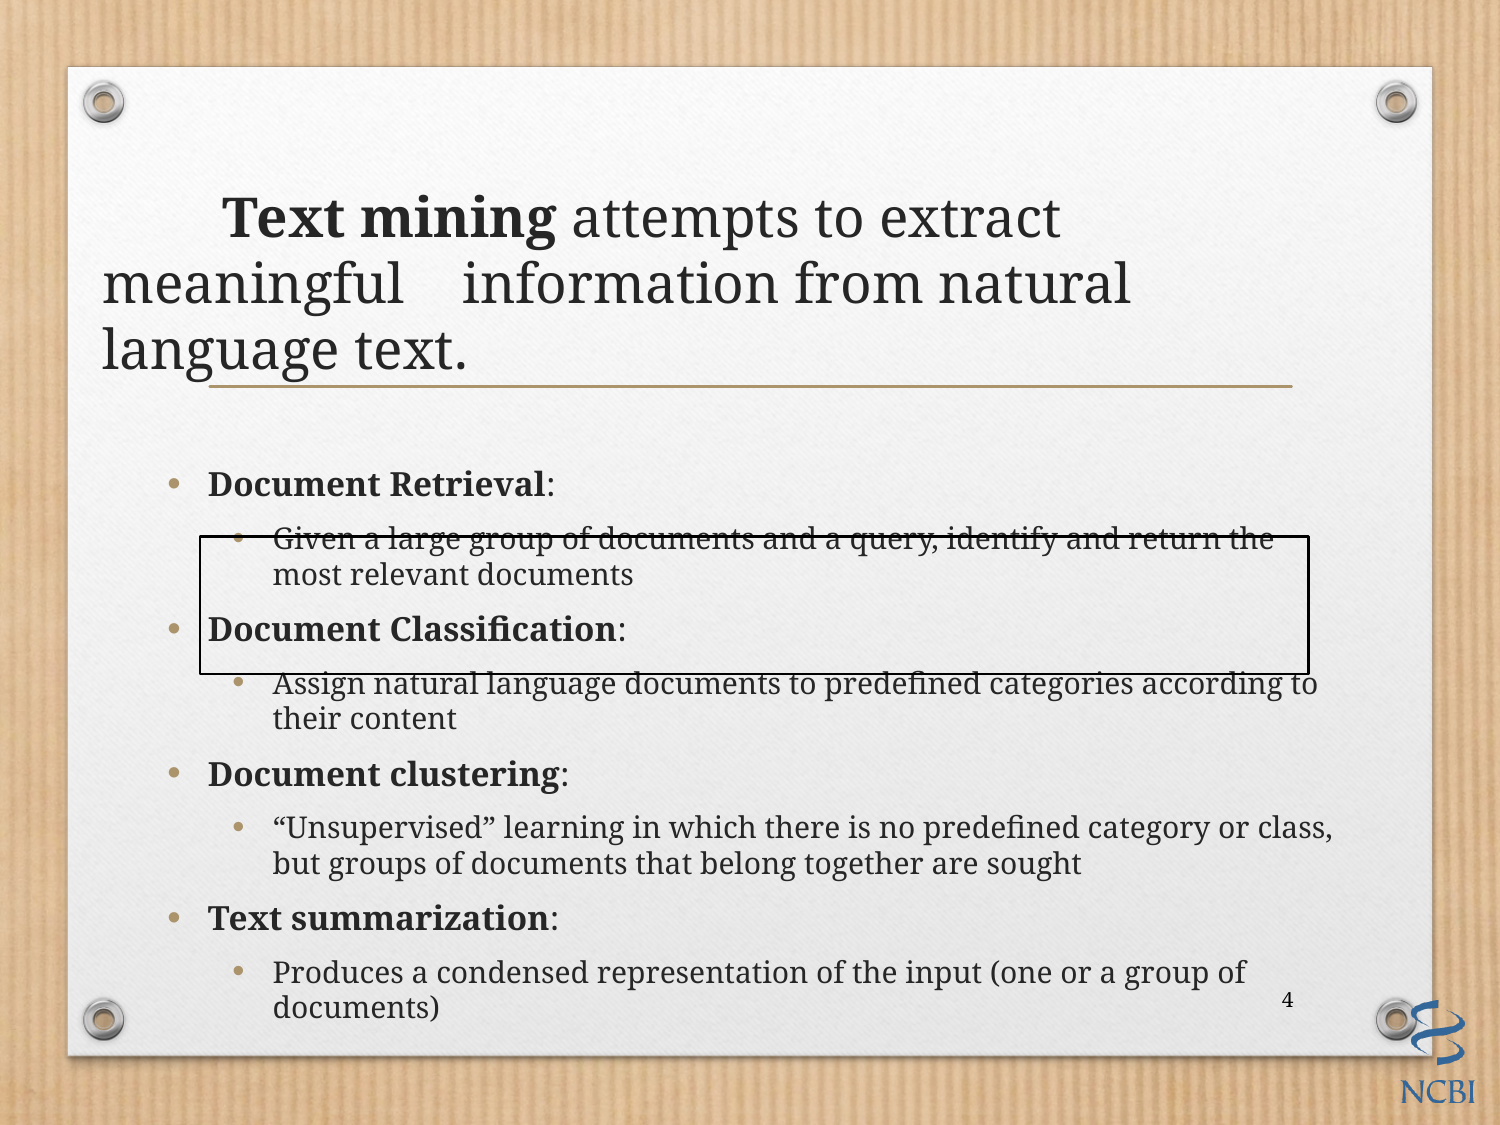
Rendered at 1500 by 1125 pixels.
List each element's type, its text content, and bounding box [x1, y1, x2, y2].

text_box [199, 535, 1310, 675]
list Text mining attempts to extract meaningful information from natural language text. Document Retrieval: Given a large group of documents and a query, identify and return the most relevant documents Document Classification: Assign natural language documents to predefined categories according to their content Document clustering: “Unsupervised” learning in which there is no predefined category or class, but groups of documents that belong together are sought Text summarization: Produces a condensed representation of the input (one or a group of documents) [87, 174, 1350, 1037]
picture [0, 0, 1500, 1125]
slide_number 4 [1243, 977, 1309, 1024]
